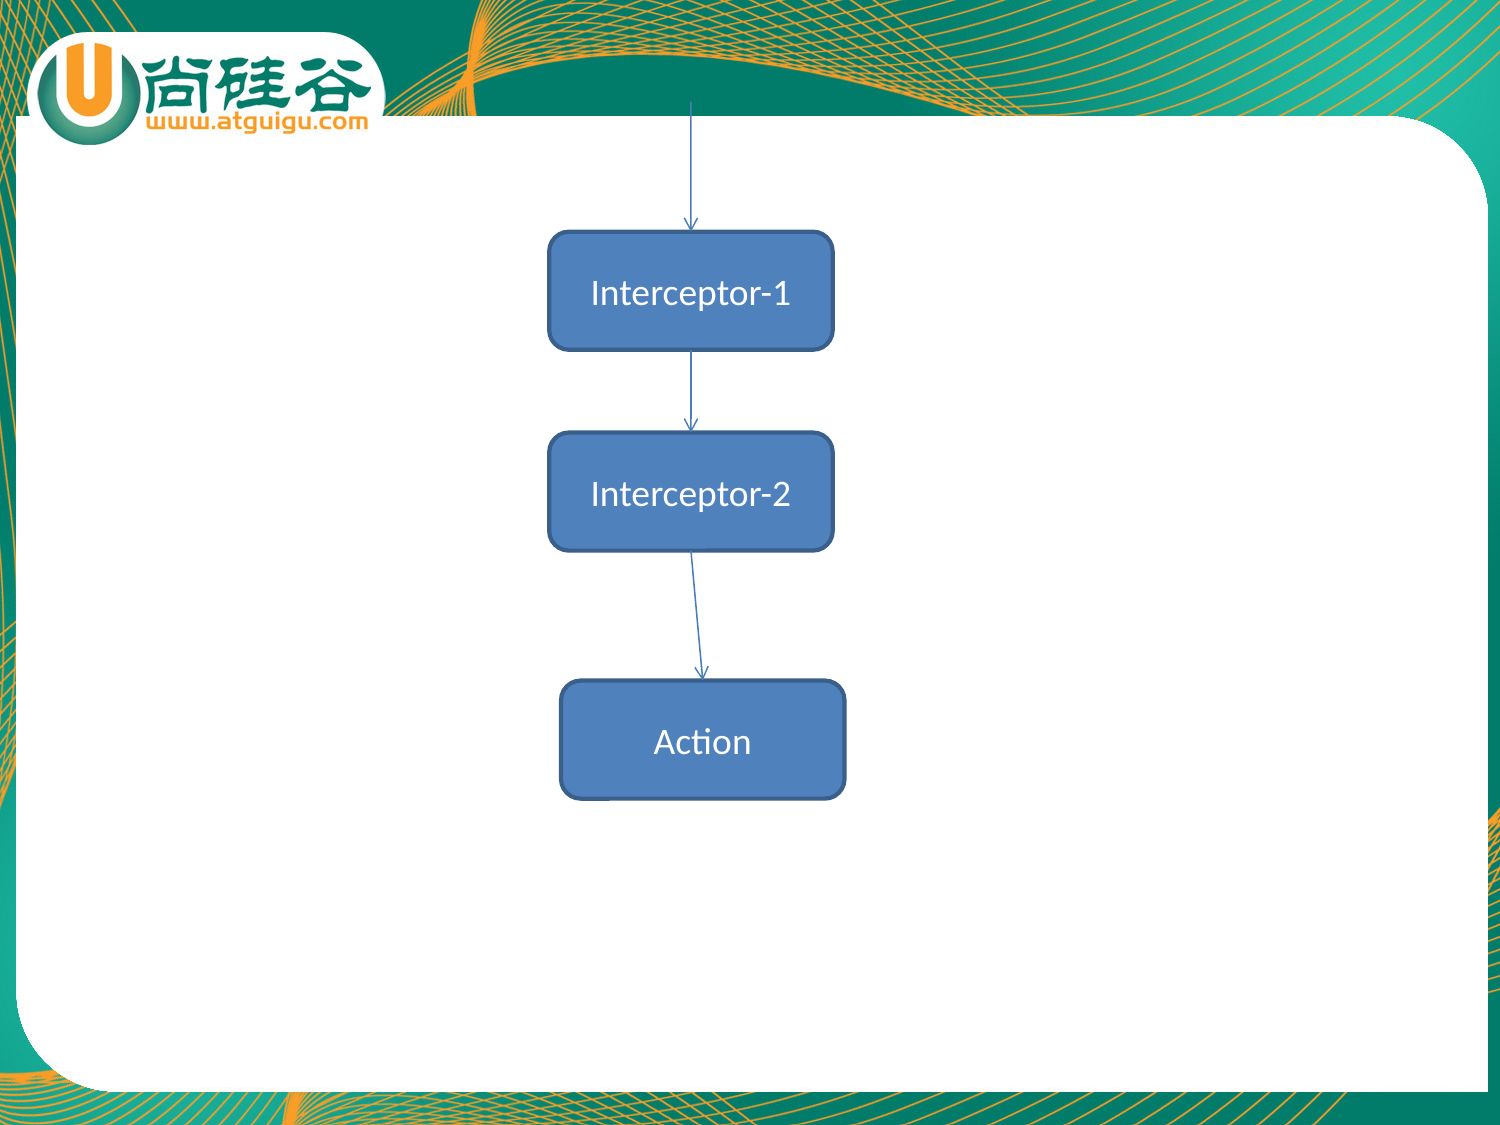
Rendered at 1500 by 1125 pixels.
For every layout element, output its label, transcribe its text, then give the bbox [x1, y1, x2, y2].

text_box Action [558, 678, 847, 801]
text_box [690, 550, 703, 681]
text_box Interceptor-2 [547, 430, 835, 553]
picture [0, 0, 1500, 1125]
text_box Interceptor-1 [547, 229, 835, 352]
